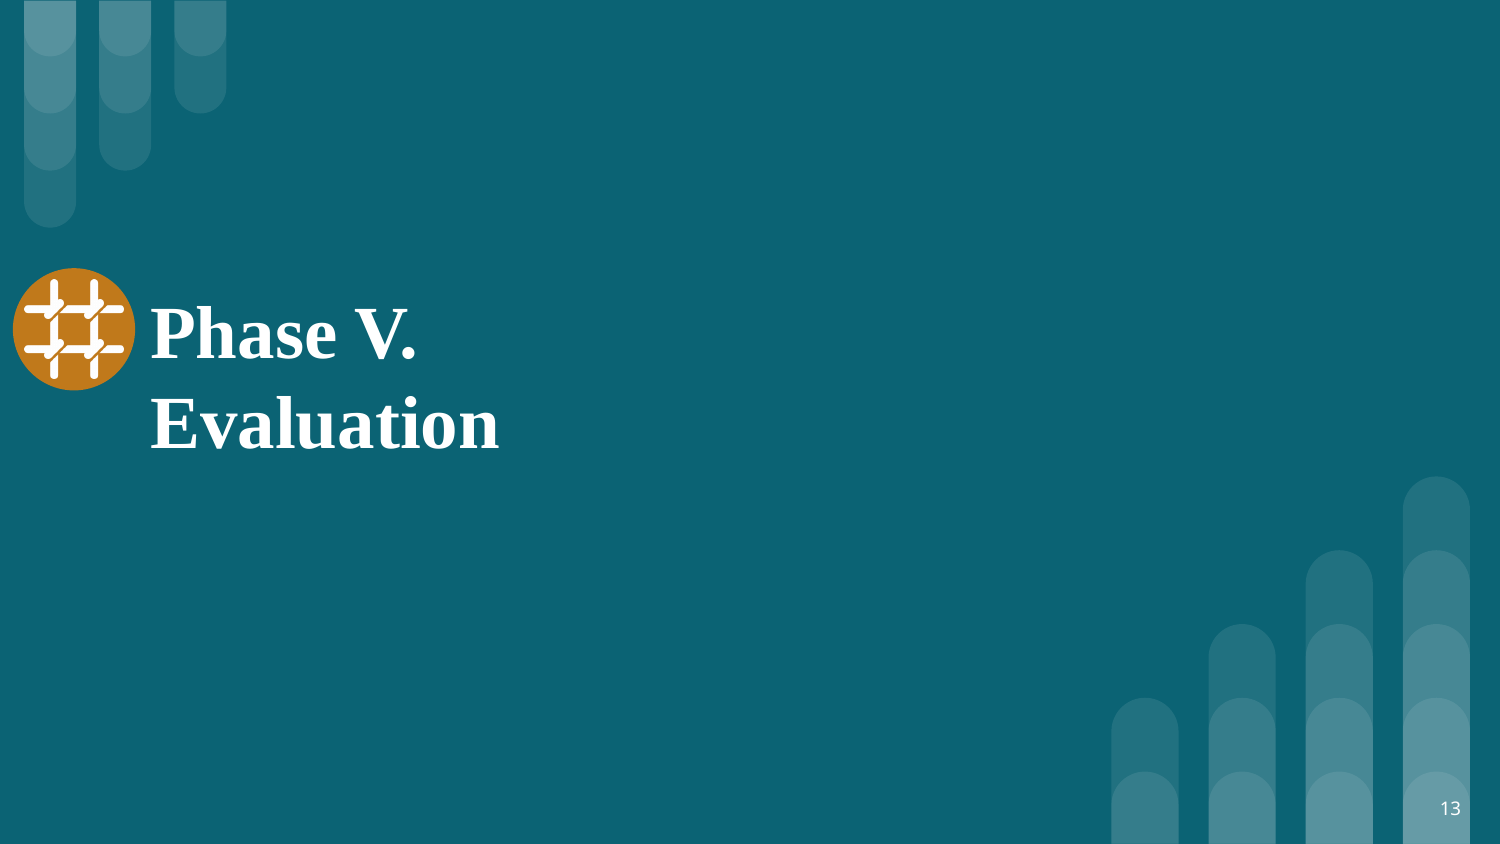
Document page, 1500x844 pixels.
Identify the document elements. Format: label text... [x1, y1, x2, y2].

slide_number 13 [1386, 777, 1477, 842]
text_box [12, 267, 136, 391]
title Phase V. Evaluation [135, 268, 1097, 576]
